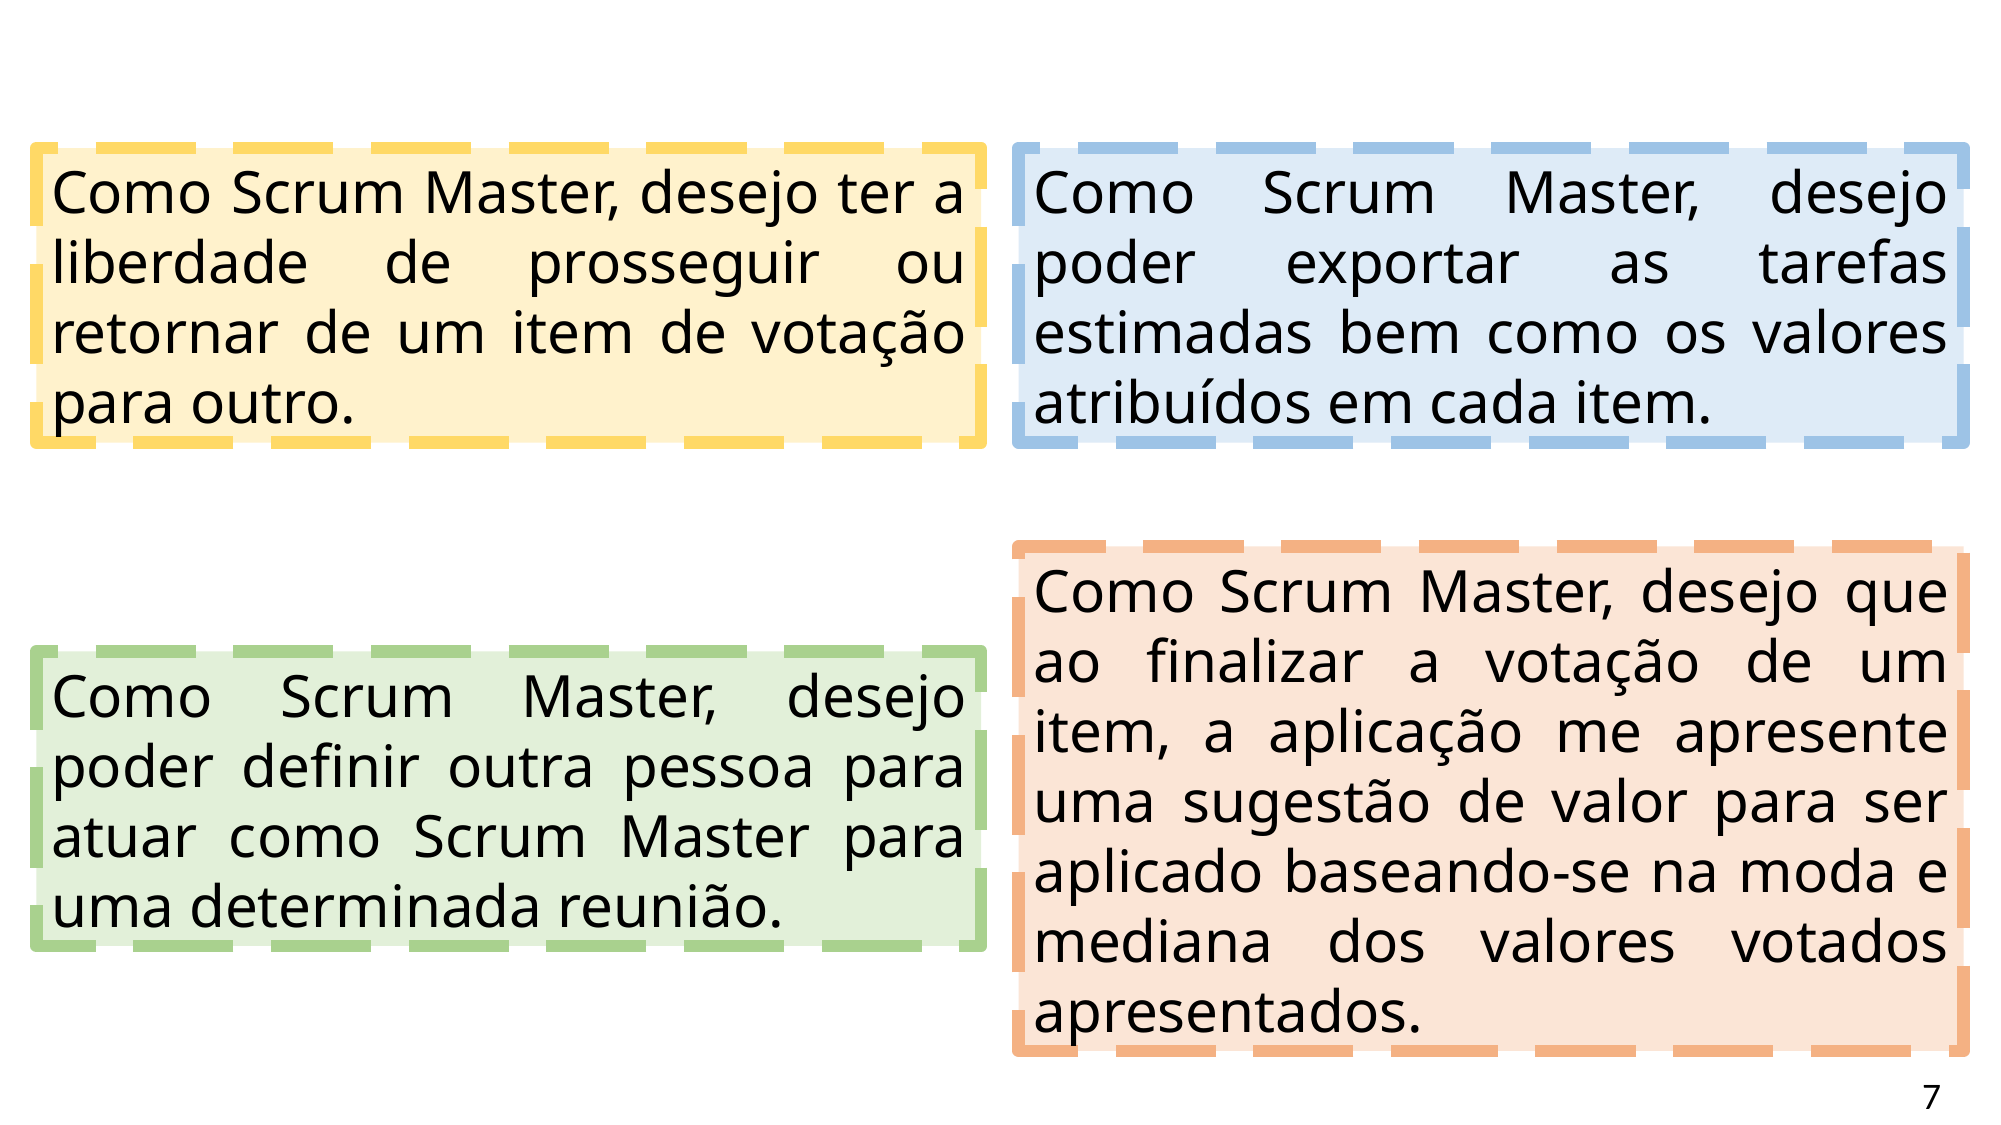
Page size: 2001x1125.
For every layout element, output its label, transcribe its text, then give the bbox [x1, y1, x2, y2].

text_box Como Scrum Master, desejo que ao finalizar a votação de um item, a aplicação me apresente uma sugestão de valor para ser aplicado baseando-se na moda e mediana dos valores votados apresentados. [1018, 546, 1964, 1051]
text_box Como Scrum Master, desejo poder definir outra pessoa para atuar como Scrum Master para uma determinada reunião. [36, 651, 982, 946]
text_box Como Scrum Master, desejo ter a liberdade de prosseguir ou retornar de um item de votação para outro. [36, 148, 982, 443]
text_box 7 [1899, 1064, 1964, 1125]
text_box Como Scrum Master, desejo poder exportar as tarefas estimadas bem como os valores atribuídos em cada item. [1018, 148, 1964, 443]
